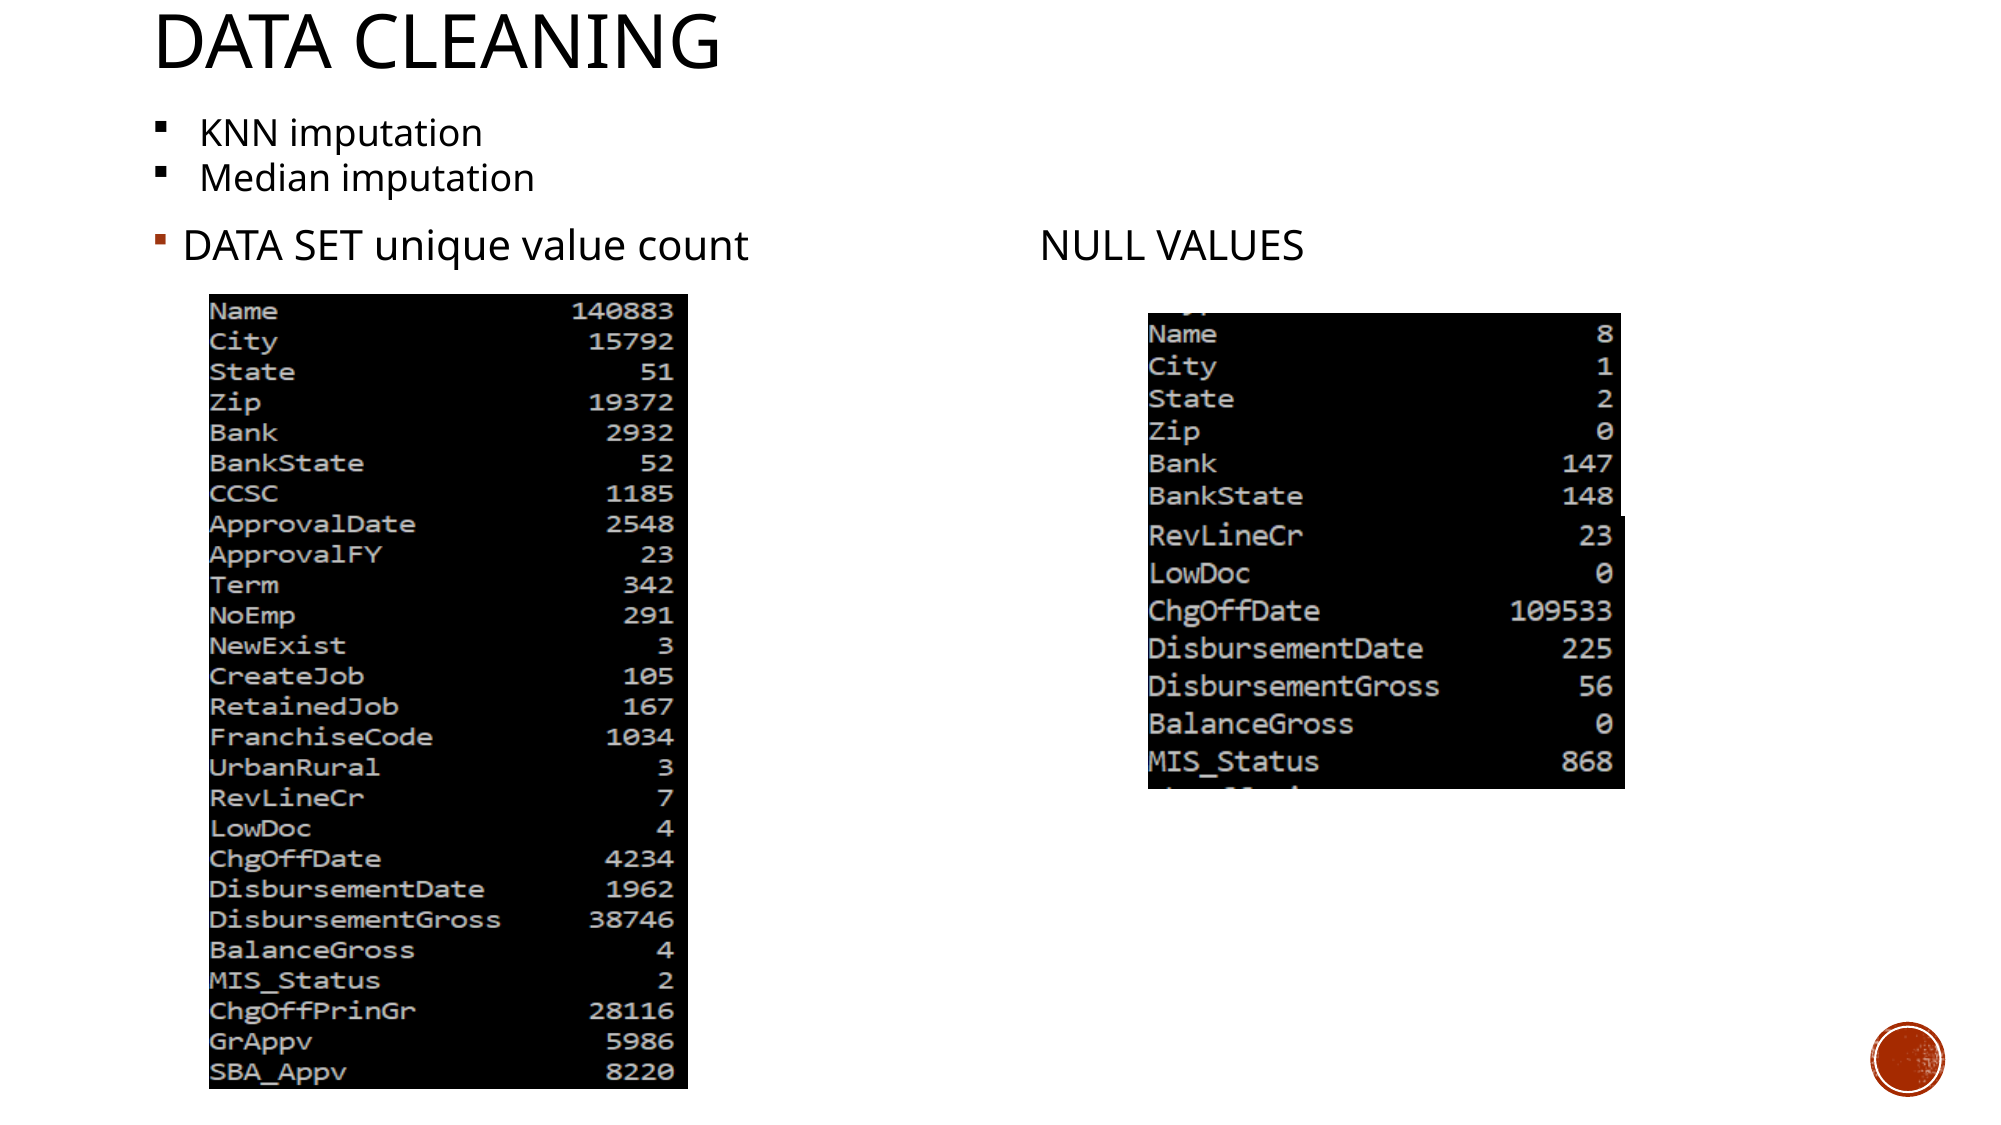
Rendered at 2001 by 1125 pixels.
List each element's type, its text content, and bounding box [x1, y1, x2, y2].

text_box KNN imputation Median imputation [137, 101, 1138, 207]
title DATA Cleaning [137, 8, 1863, 81]
list DATA SET unique value count NULL VALUES [137, 216, 1863, 1022]
picture [1148, 313, 1625, 789]
picture [209, 294, 688, 1089]
